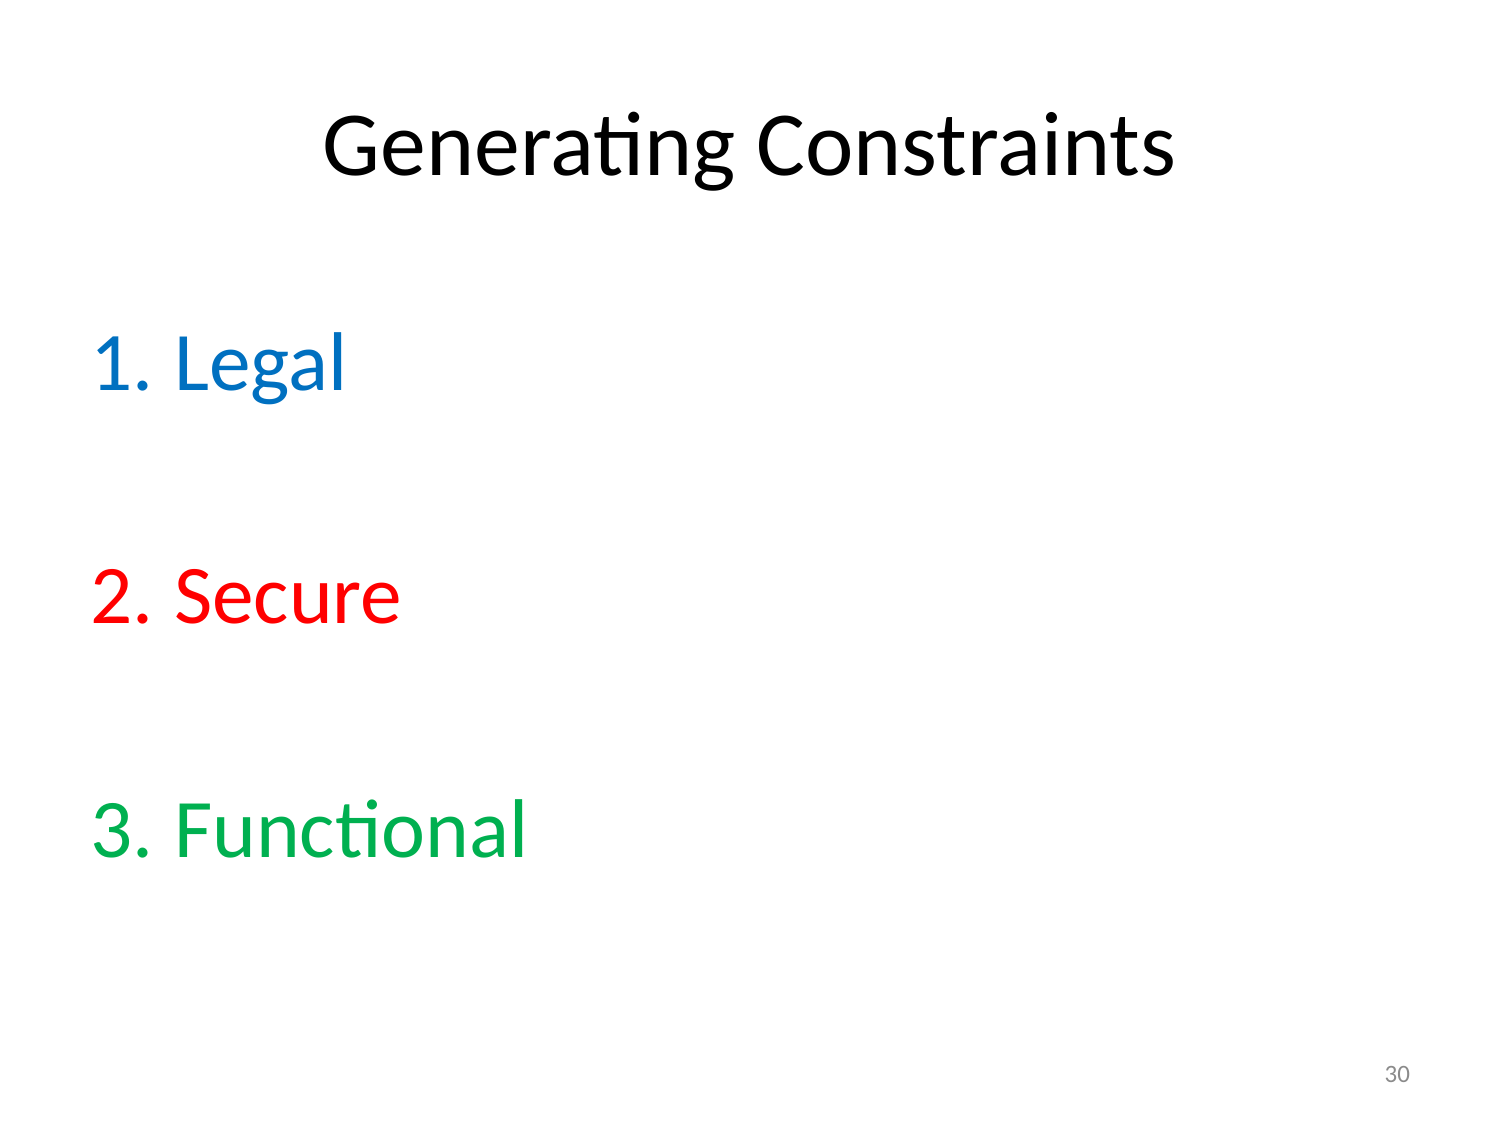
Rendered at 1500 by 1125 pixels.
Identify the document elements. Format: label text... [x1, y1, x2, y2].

title Generating Constraints [75, 45, 1425, 233]
slide_number 30 [1074, 1042, 1425, 1103]
list Legal Secure Functional [75, 299, 1425, 963]
